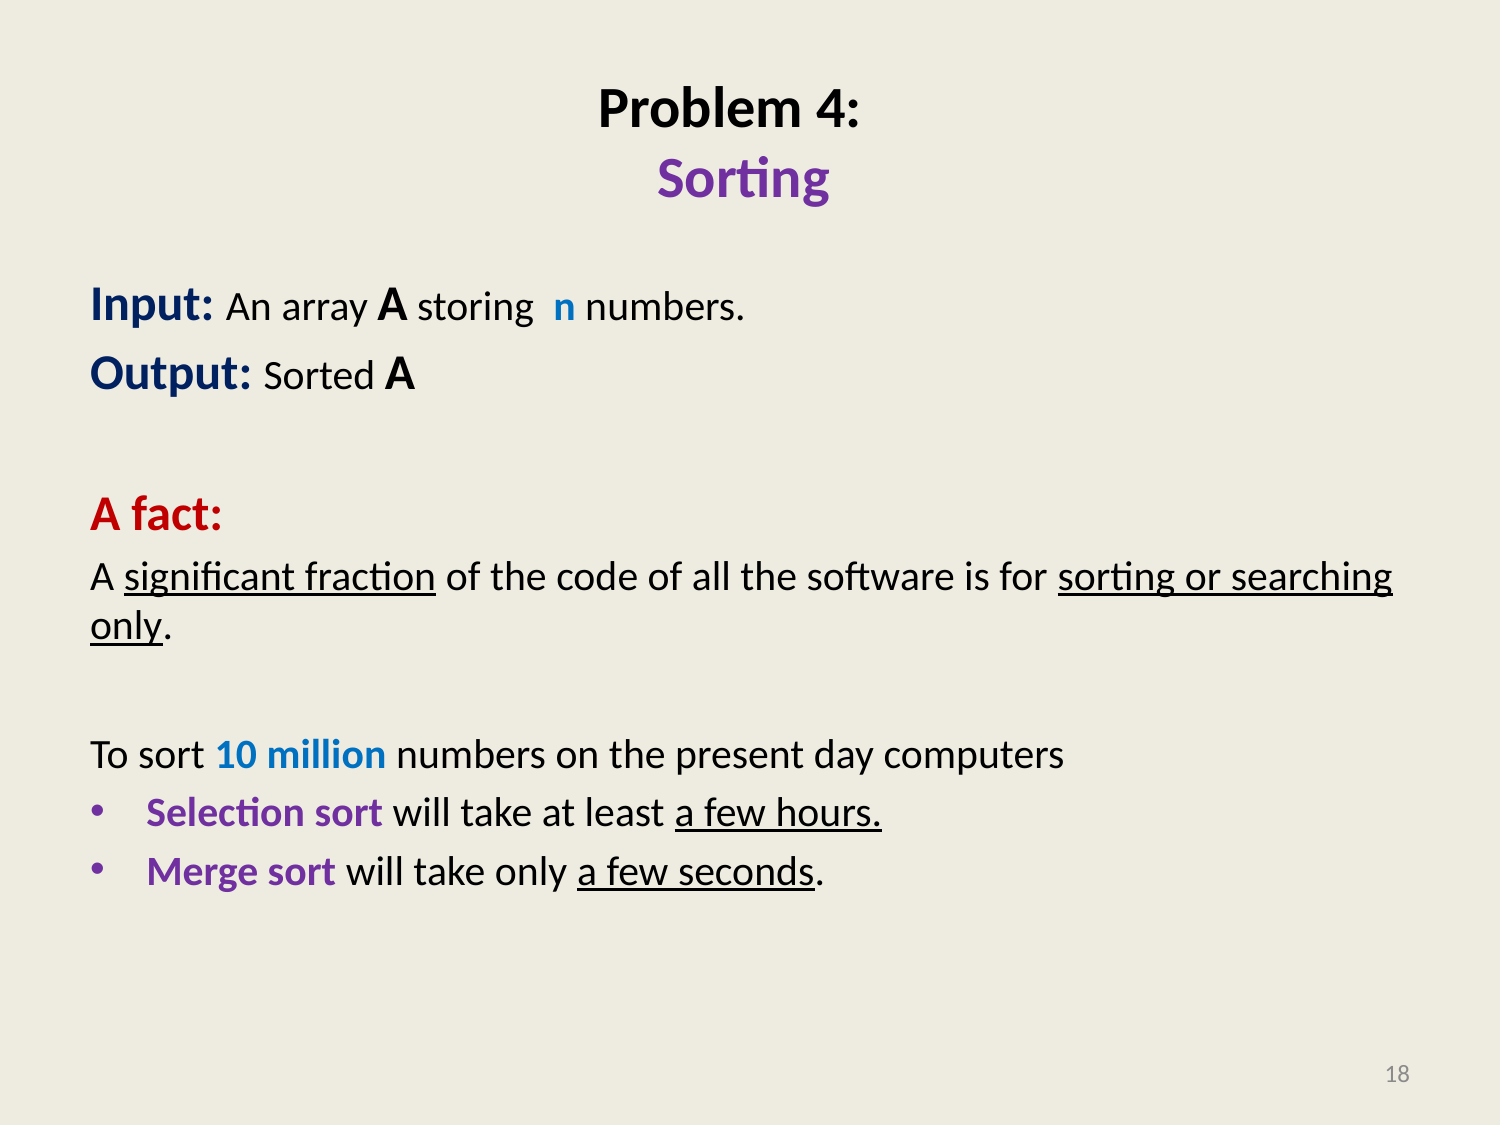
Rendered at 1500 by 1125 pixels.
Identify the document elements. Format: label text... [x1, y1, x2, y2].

title Problem 4: Sorting [75, 45, 1425, 233]
list Input: An array A storing n numbers. Output: Sorted A A fact: A significant fraction of the code of all the software is for sorting or searching only. To sort 10 million numbers on the present day computers Selection sort will take at least a few hours. Merge sort will take only a few seconds. [75, 262, 1425, 1005]
slide_number 18 [1074, 1042, 1425, 1103]
